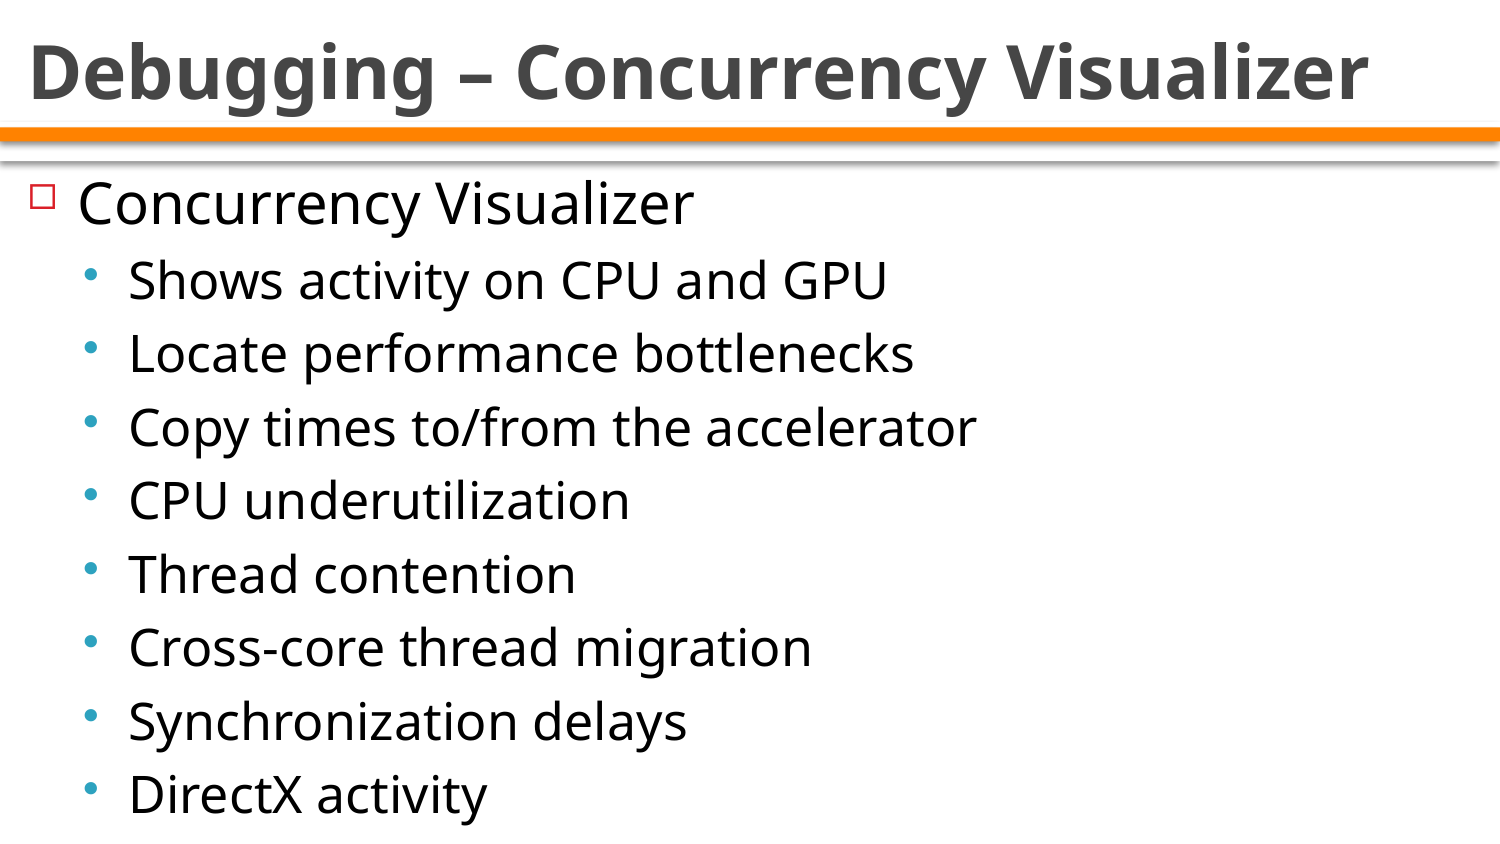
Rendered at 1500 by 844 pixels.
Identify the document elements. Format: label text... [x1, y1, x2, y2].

title Debugging – Concurrency Visualizer [12, 19, 1488, 122]
list Concurrency Visualizer Shows activity on CPU and GPU Locate performance bottlenecks Copy times to/from the accelerator CPU underutilization Thread contention Cross-core thread migration Synchronization delays DirectX activity [12, 159, 1488, 835]
